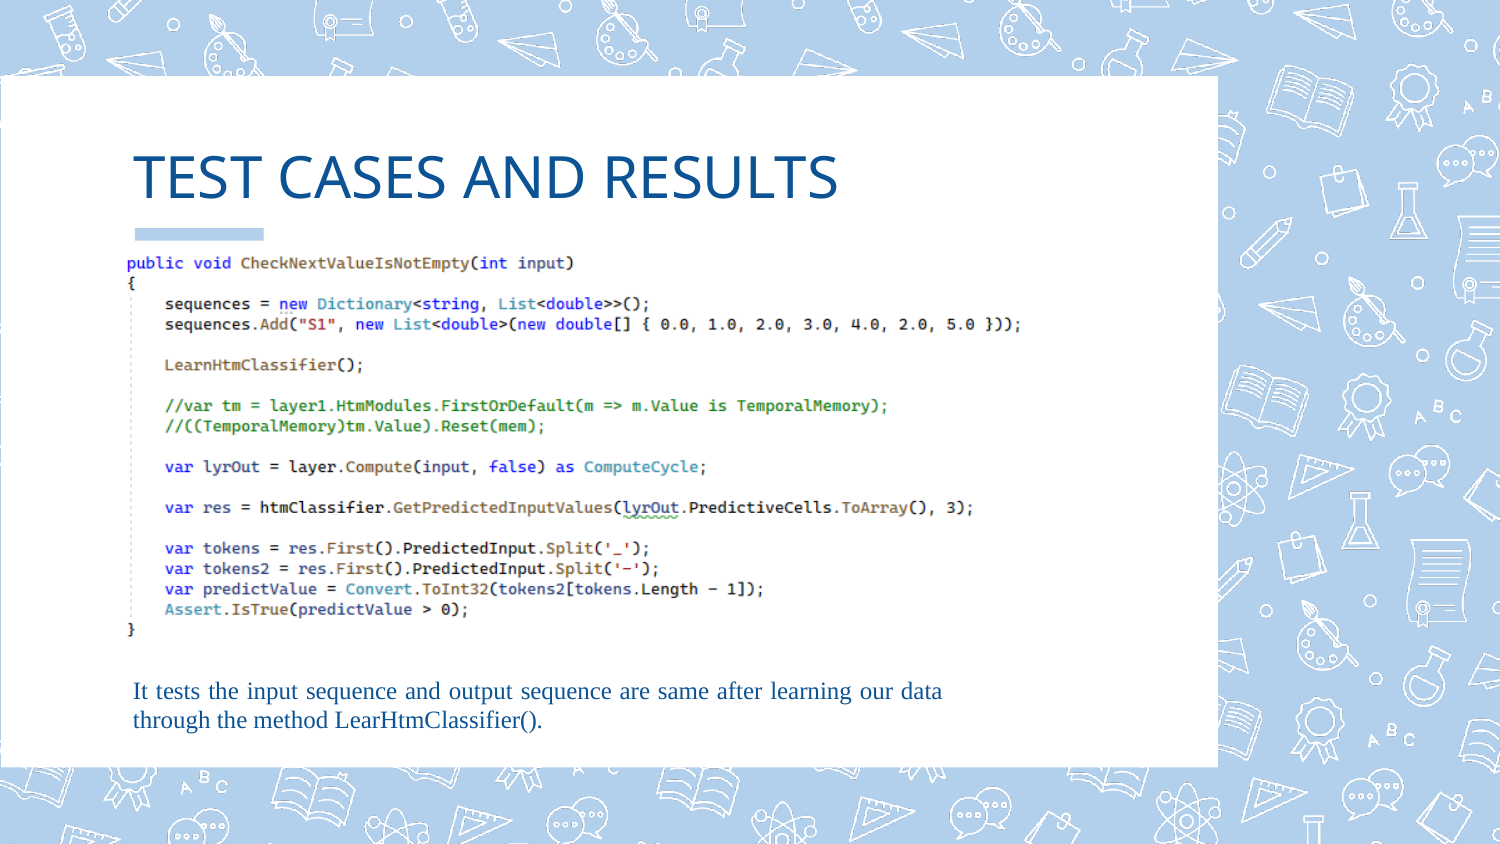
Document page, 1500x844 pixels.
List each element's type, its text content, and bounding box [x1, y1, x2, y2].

picture [0, 0, 1500, 844]
text_box It tests the input sequence and output sequence are same after learning our data through the method LearHtmClassifier(). [117, 658, 959, 750]
title TEST CASES AND RESULTS [118, 116, 959, 226]
